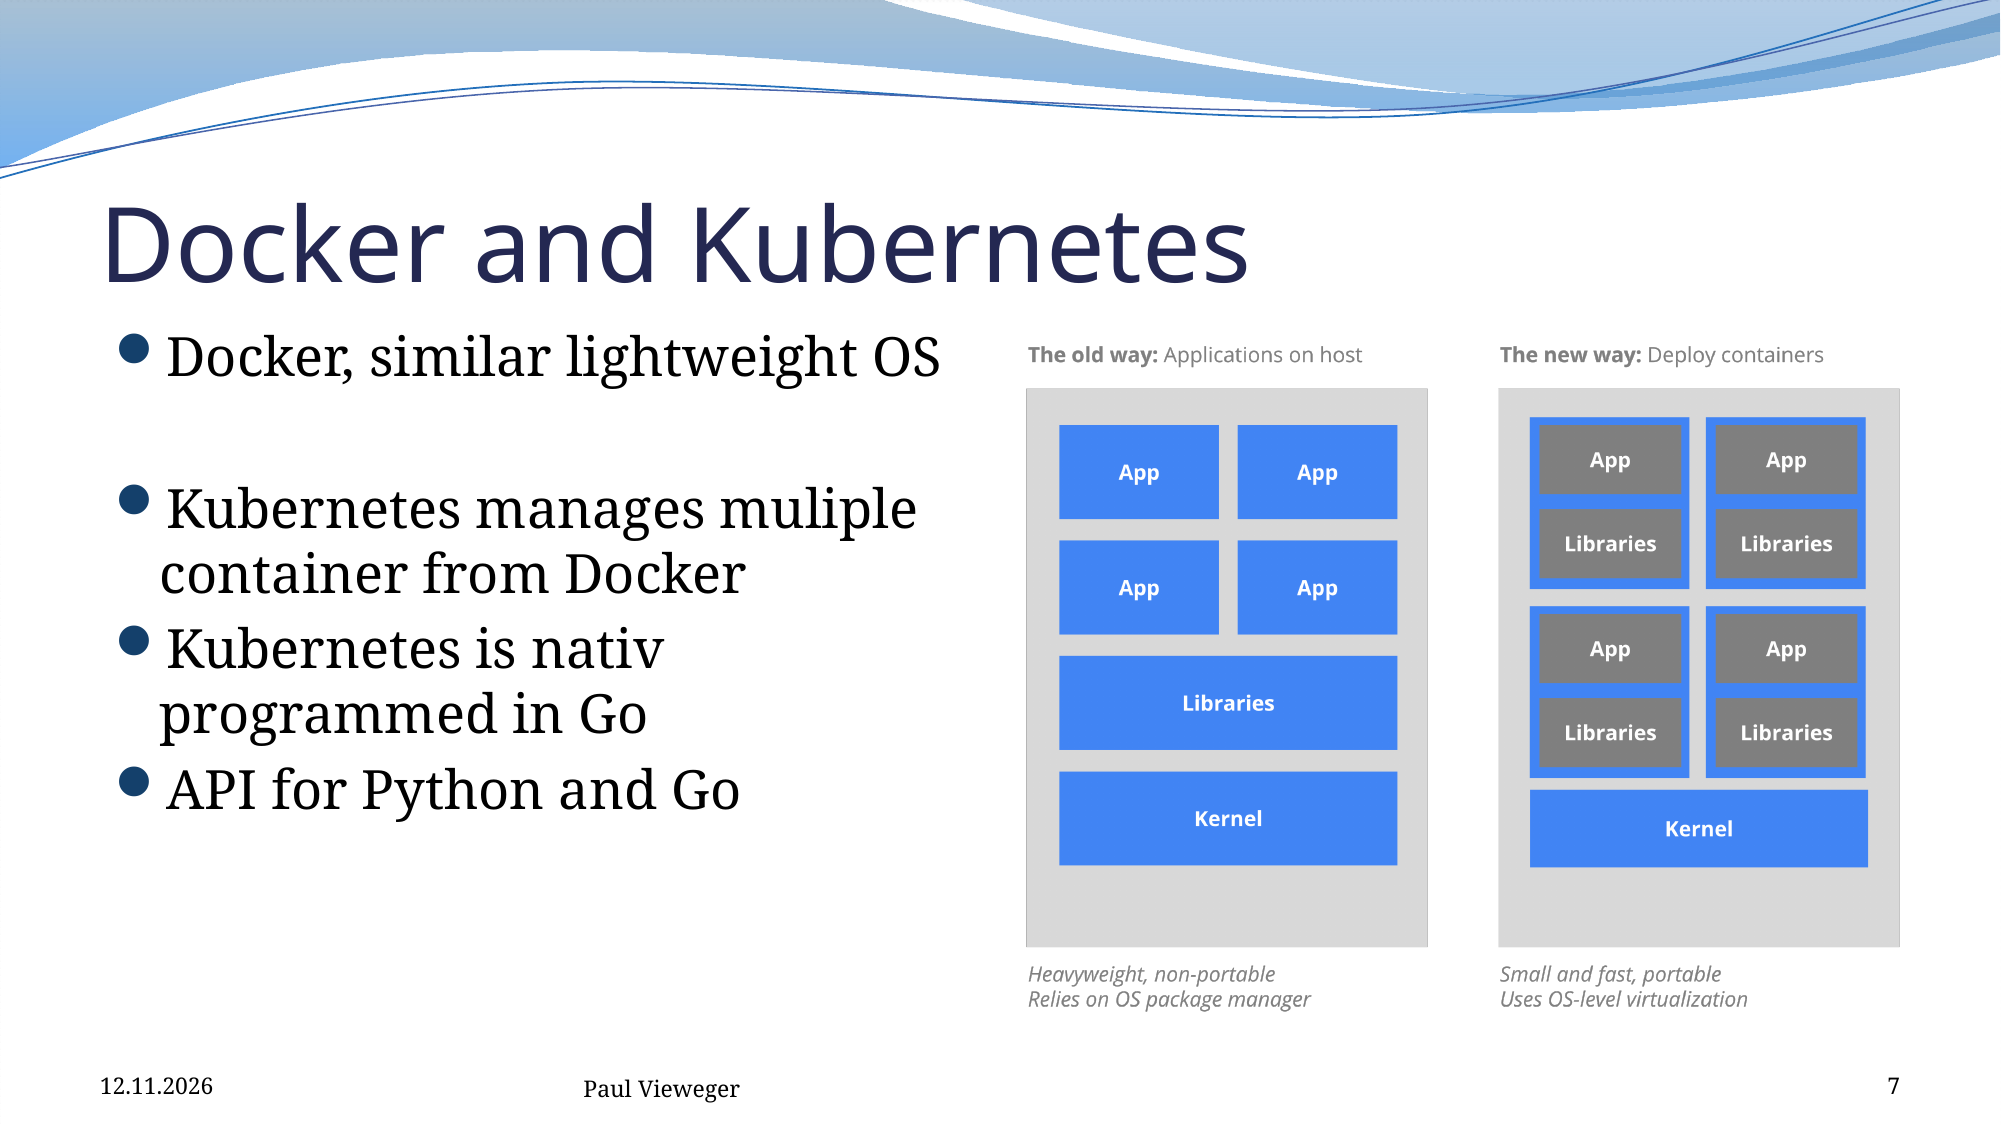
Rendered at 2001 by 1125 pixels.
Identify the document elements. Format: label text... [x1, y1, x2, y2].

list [1016, 341, 1900, 1017]
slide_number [99, 1042, 567, 1103]
title Docker and Kubernetes [99, 115, 1900, 303]
slide_number 7 [1733, 1042, 1900, 1103]
footer Paul Vieweger [583, 1042, 1317, 1103]
list Docker, similar lightweight OS Kubernetes manages muliple container from Docker Kubernetes is nativ programmed in Go API for Python and Go [99, 314, 984, 1043]
